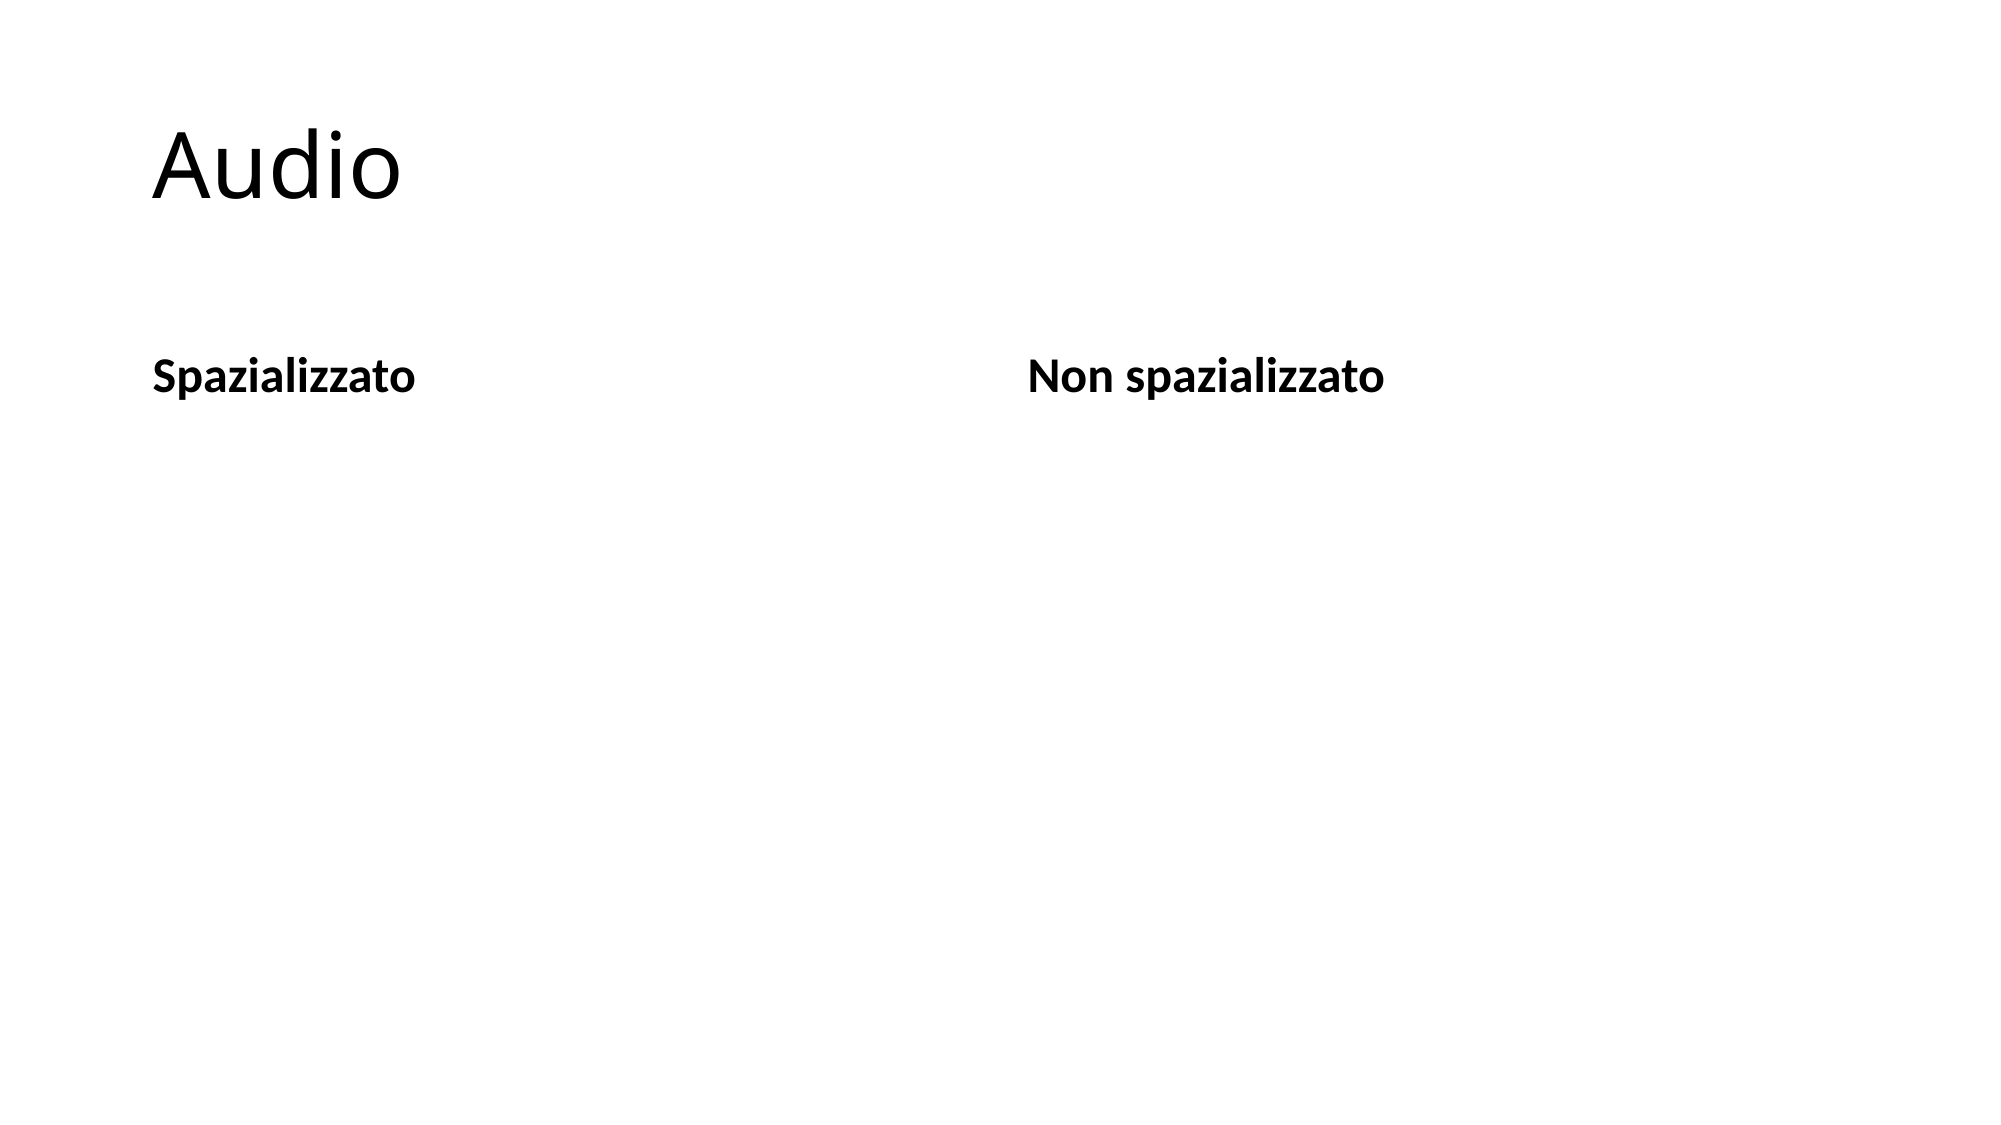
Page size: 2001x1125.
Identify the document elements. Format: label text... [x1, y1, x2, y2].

title Audio [137, 59, 1863, 278]
list Spazializzato [137, 275, 984, 411]
list Non spazializzato [1012, 275, 1863, 411]
